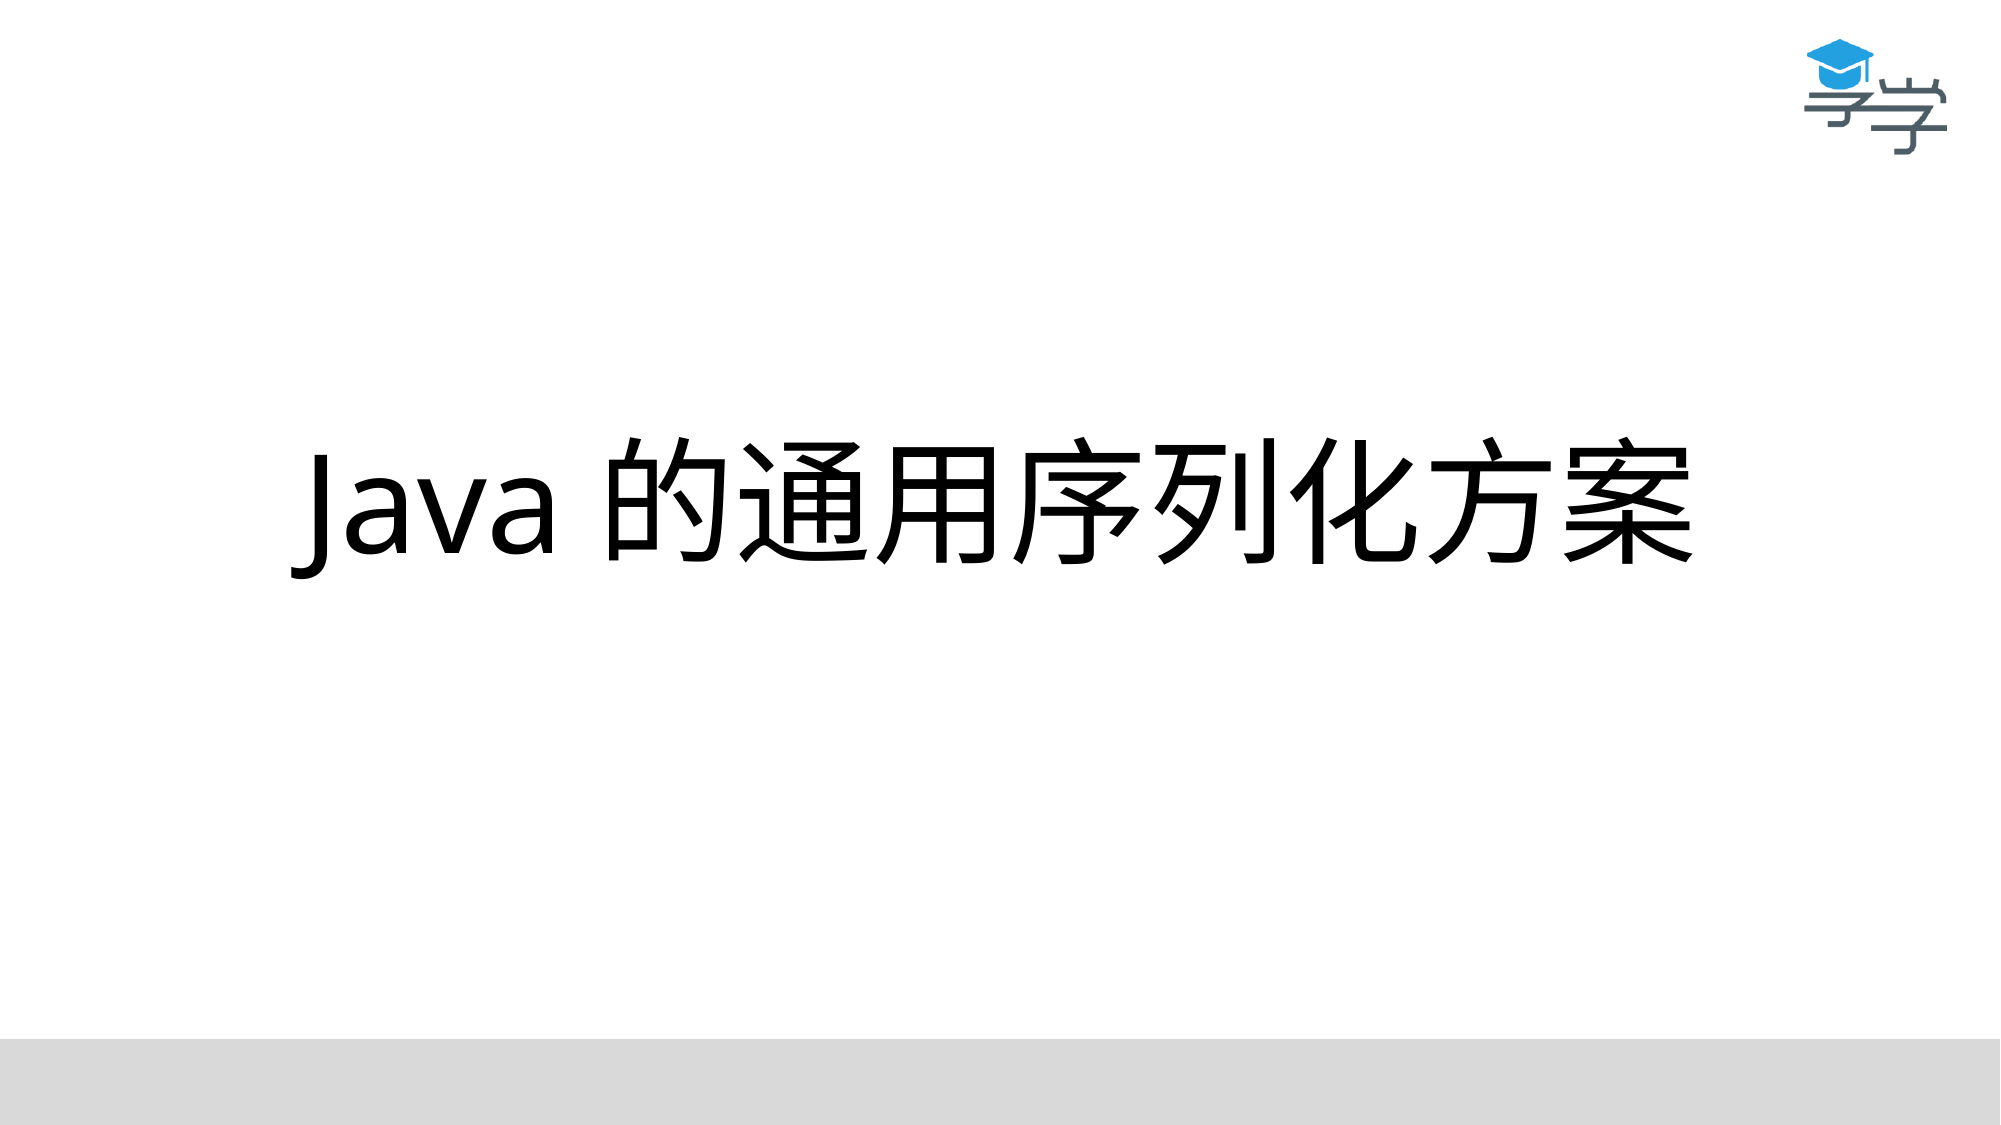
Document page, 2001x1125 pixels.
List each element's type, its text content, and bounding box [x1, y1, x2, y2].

title Java的通用序列化方案 [137, 408, 1863, 592]
picture [1799, 20, 1952, 173]
